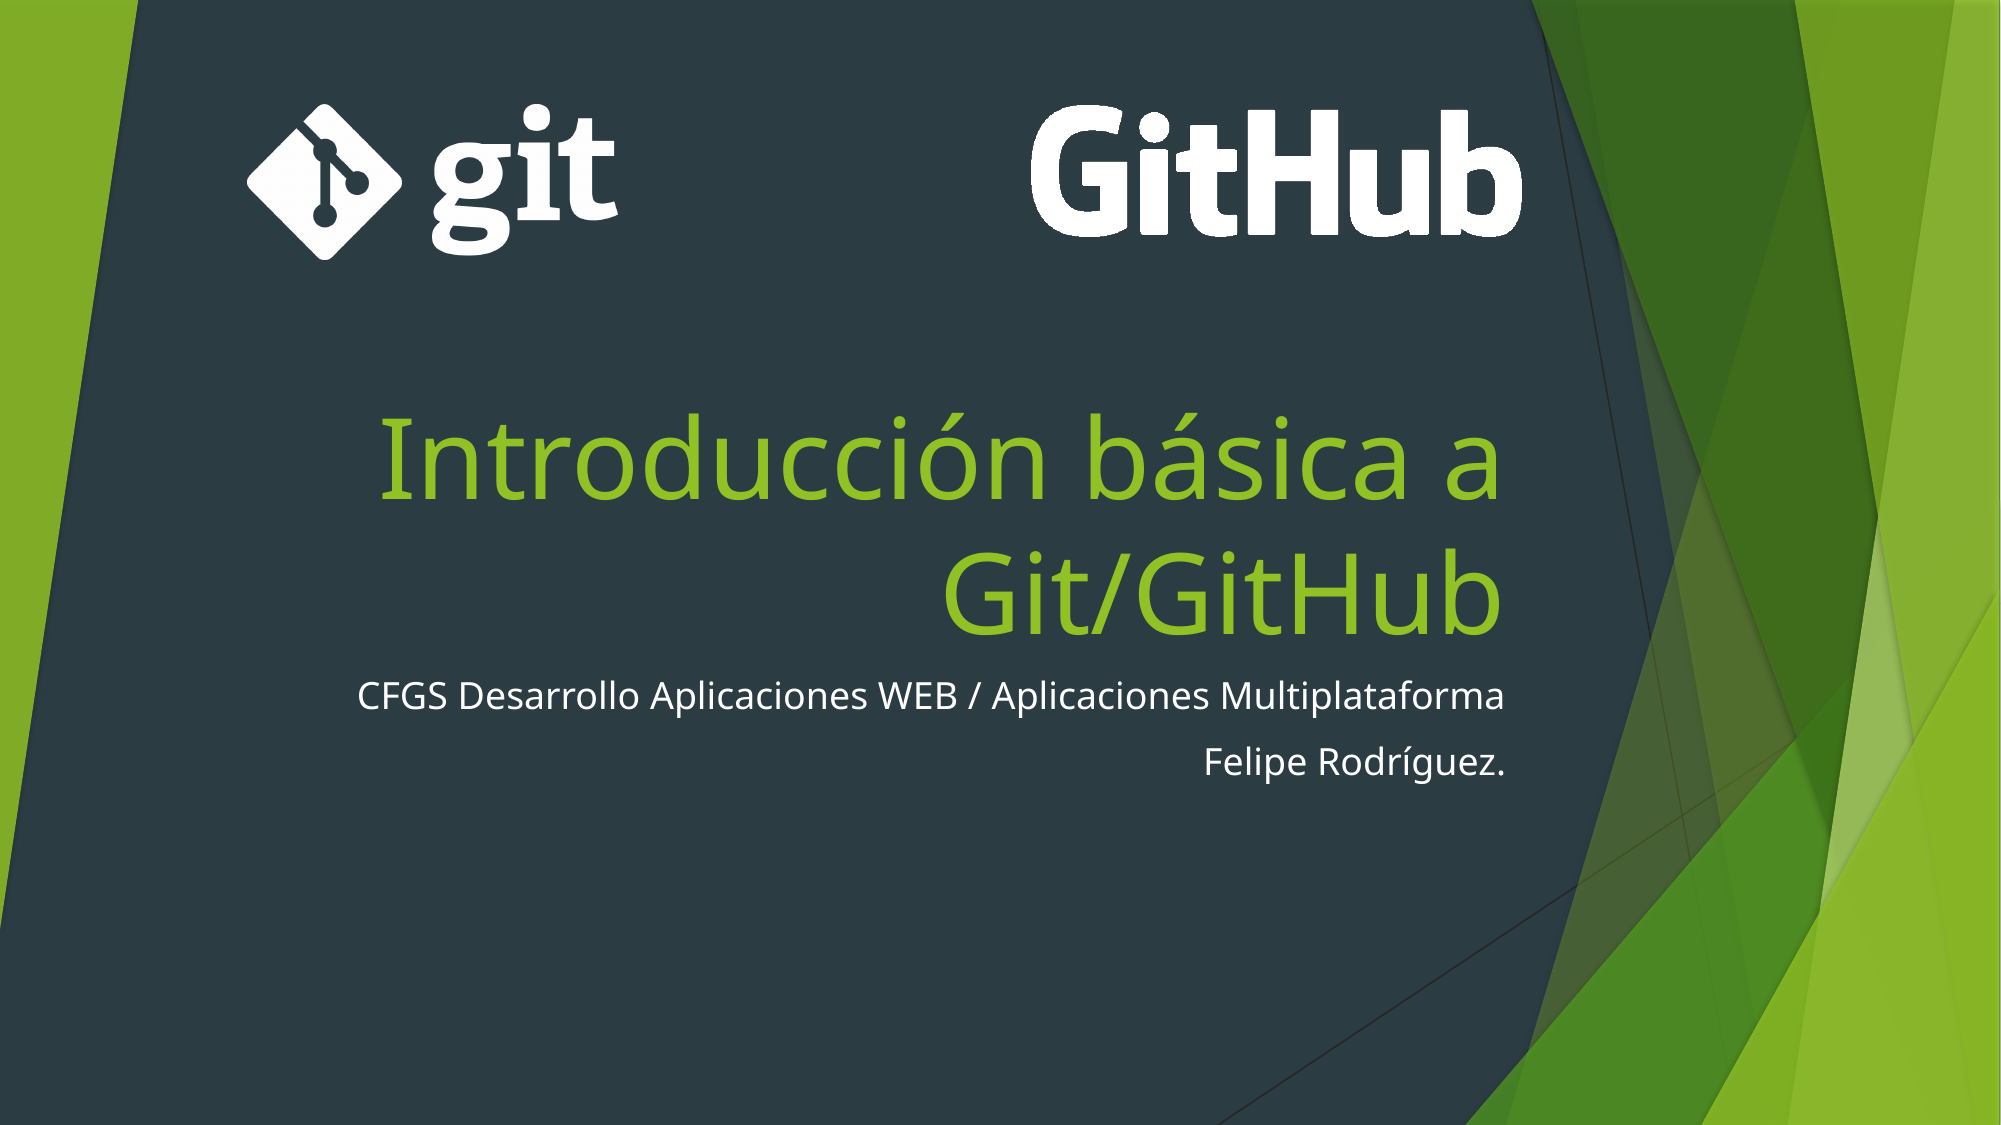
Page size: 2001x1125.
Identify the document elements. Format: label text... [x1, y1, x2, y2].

title Introducción básica a Git/GitHub [247, 394, 1522, 664]
picture [246, 104, 619, 260]
picture [1030, 104, 1522, 238]
subtitle CFGS Desarrollo Aplicaciones WEB / Aplicaciones Multiplataforma Felipe Rodríguez. [247, 664, 1522, 800]
